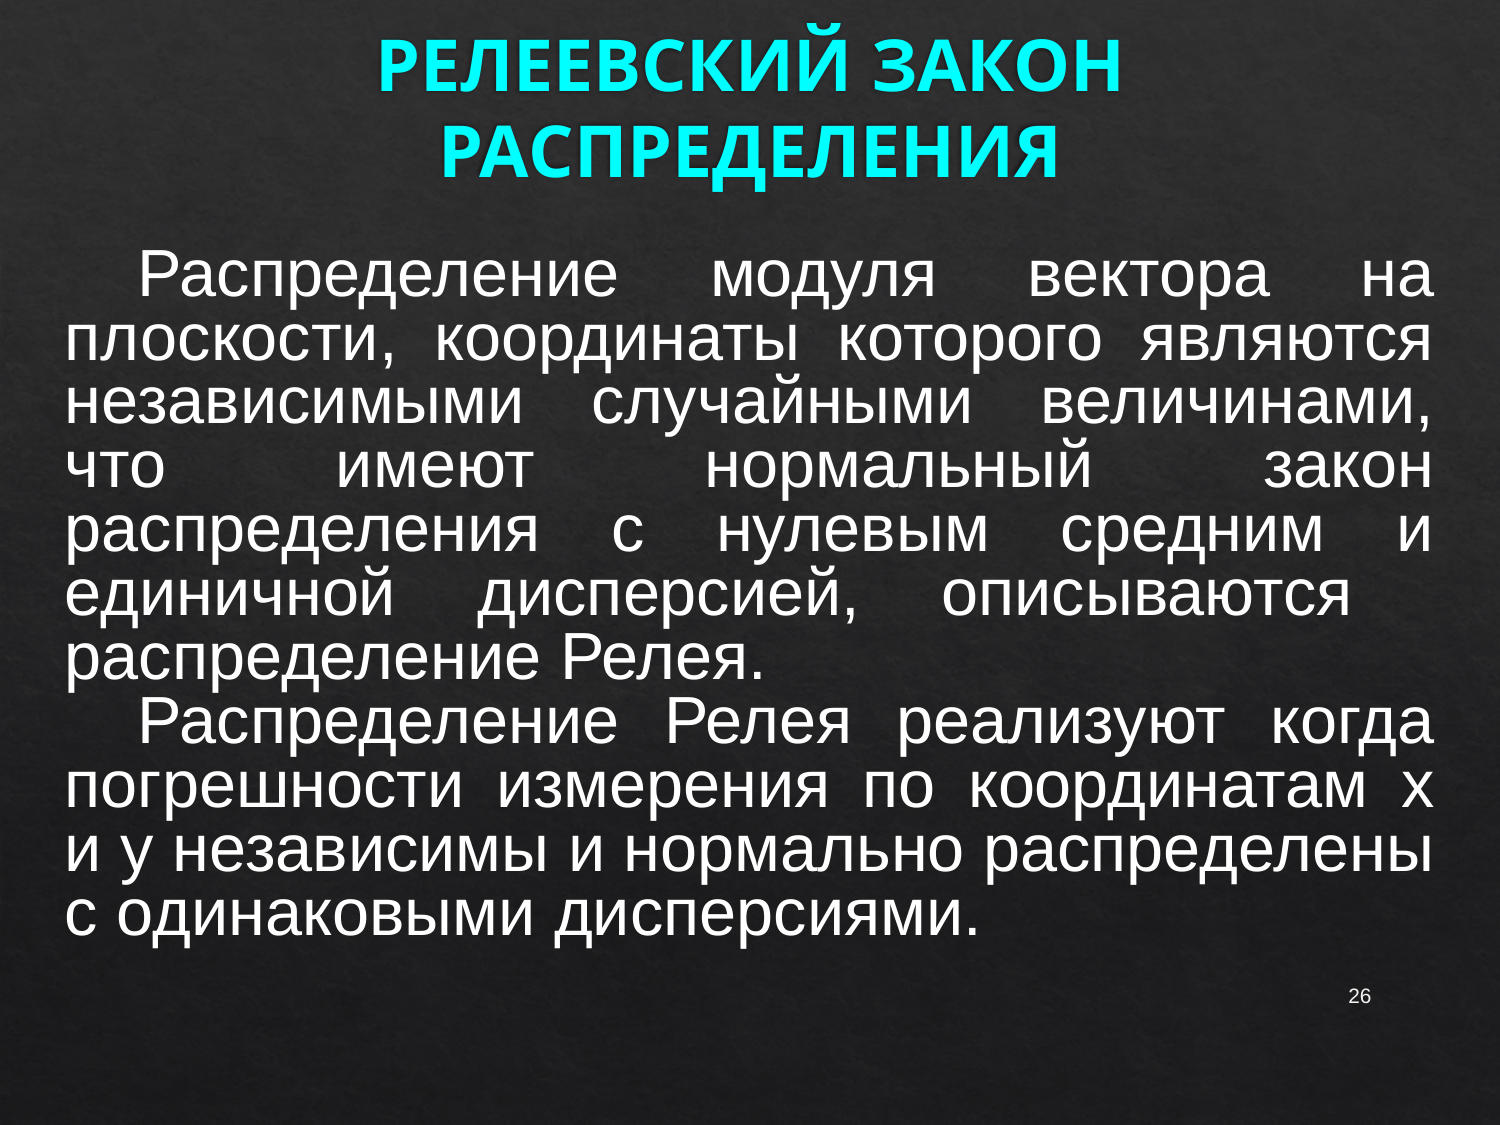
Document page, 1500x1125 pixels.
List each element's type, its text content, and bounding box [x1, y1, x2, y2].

text_box [74, 45, 1425, 233]
title РЕЛЕЕВСКИЙ ЗАКОН РАСПРЕДЕЛЕНИЯ [75, 12, 1425, 45]
text_box Распределение модуля вектора на плоскости, координаты которого являются независимыми случайными величинами, что имеют нормальный закон распределения с нулевым средним и единичной дисперсией, описываются распределение Релея. Распределение Релея реализуют когда погрешности измерения по координатам x и y независимы и нормально распределены с одинаковыми дисперсиями. [50, 237, 1450, 1125]
